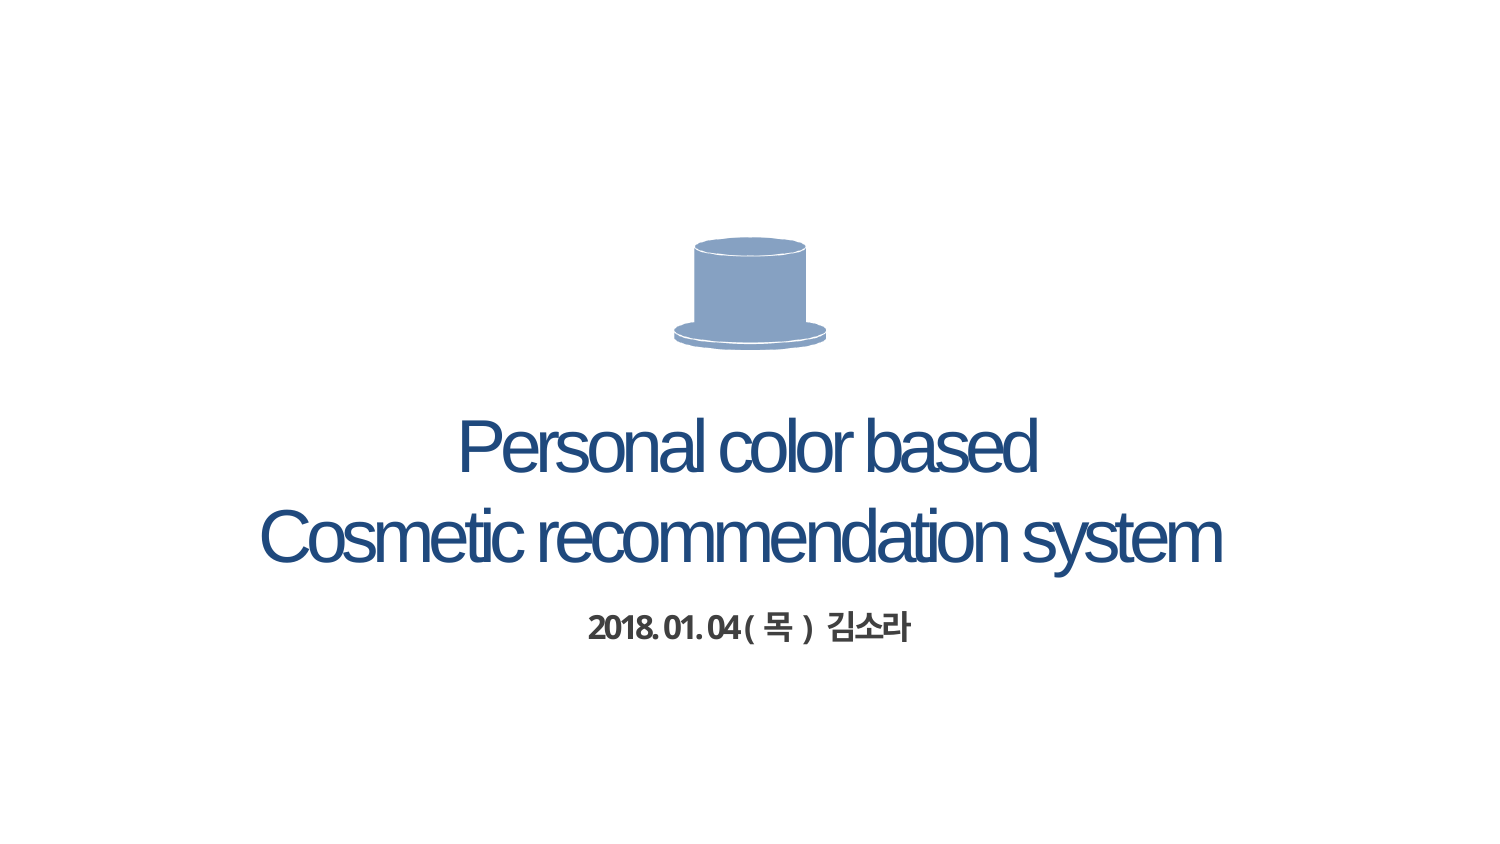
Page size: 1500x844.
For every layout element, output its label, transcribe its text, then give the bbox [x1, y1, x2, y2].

text_box Personal color based Cosmetic recommendation system [243, 390, 1257, 585]
picture [666, 232, 833, 354]
text_box 2018. 01. 04 (목) 김소라 [573, 598, 927, 654]
